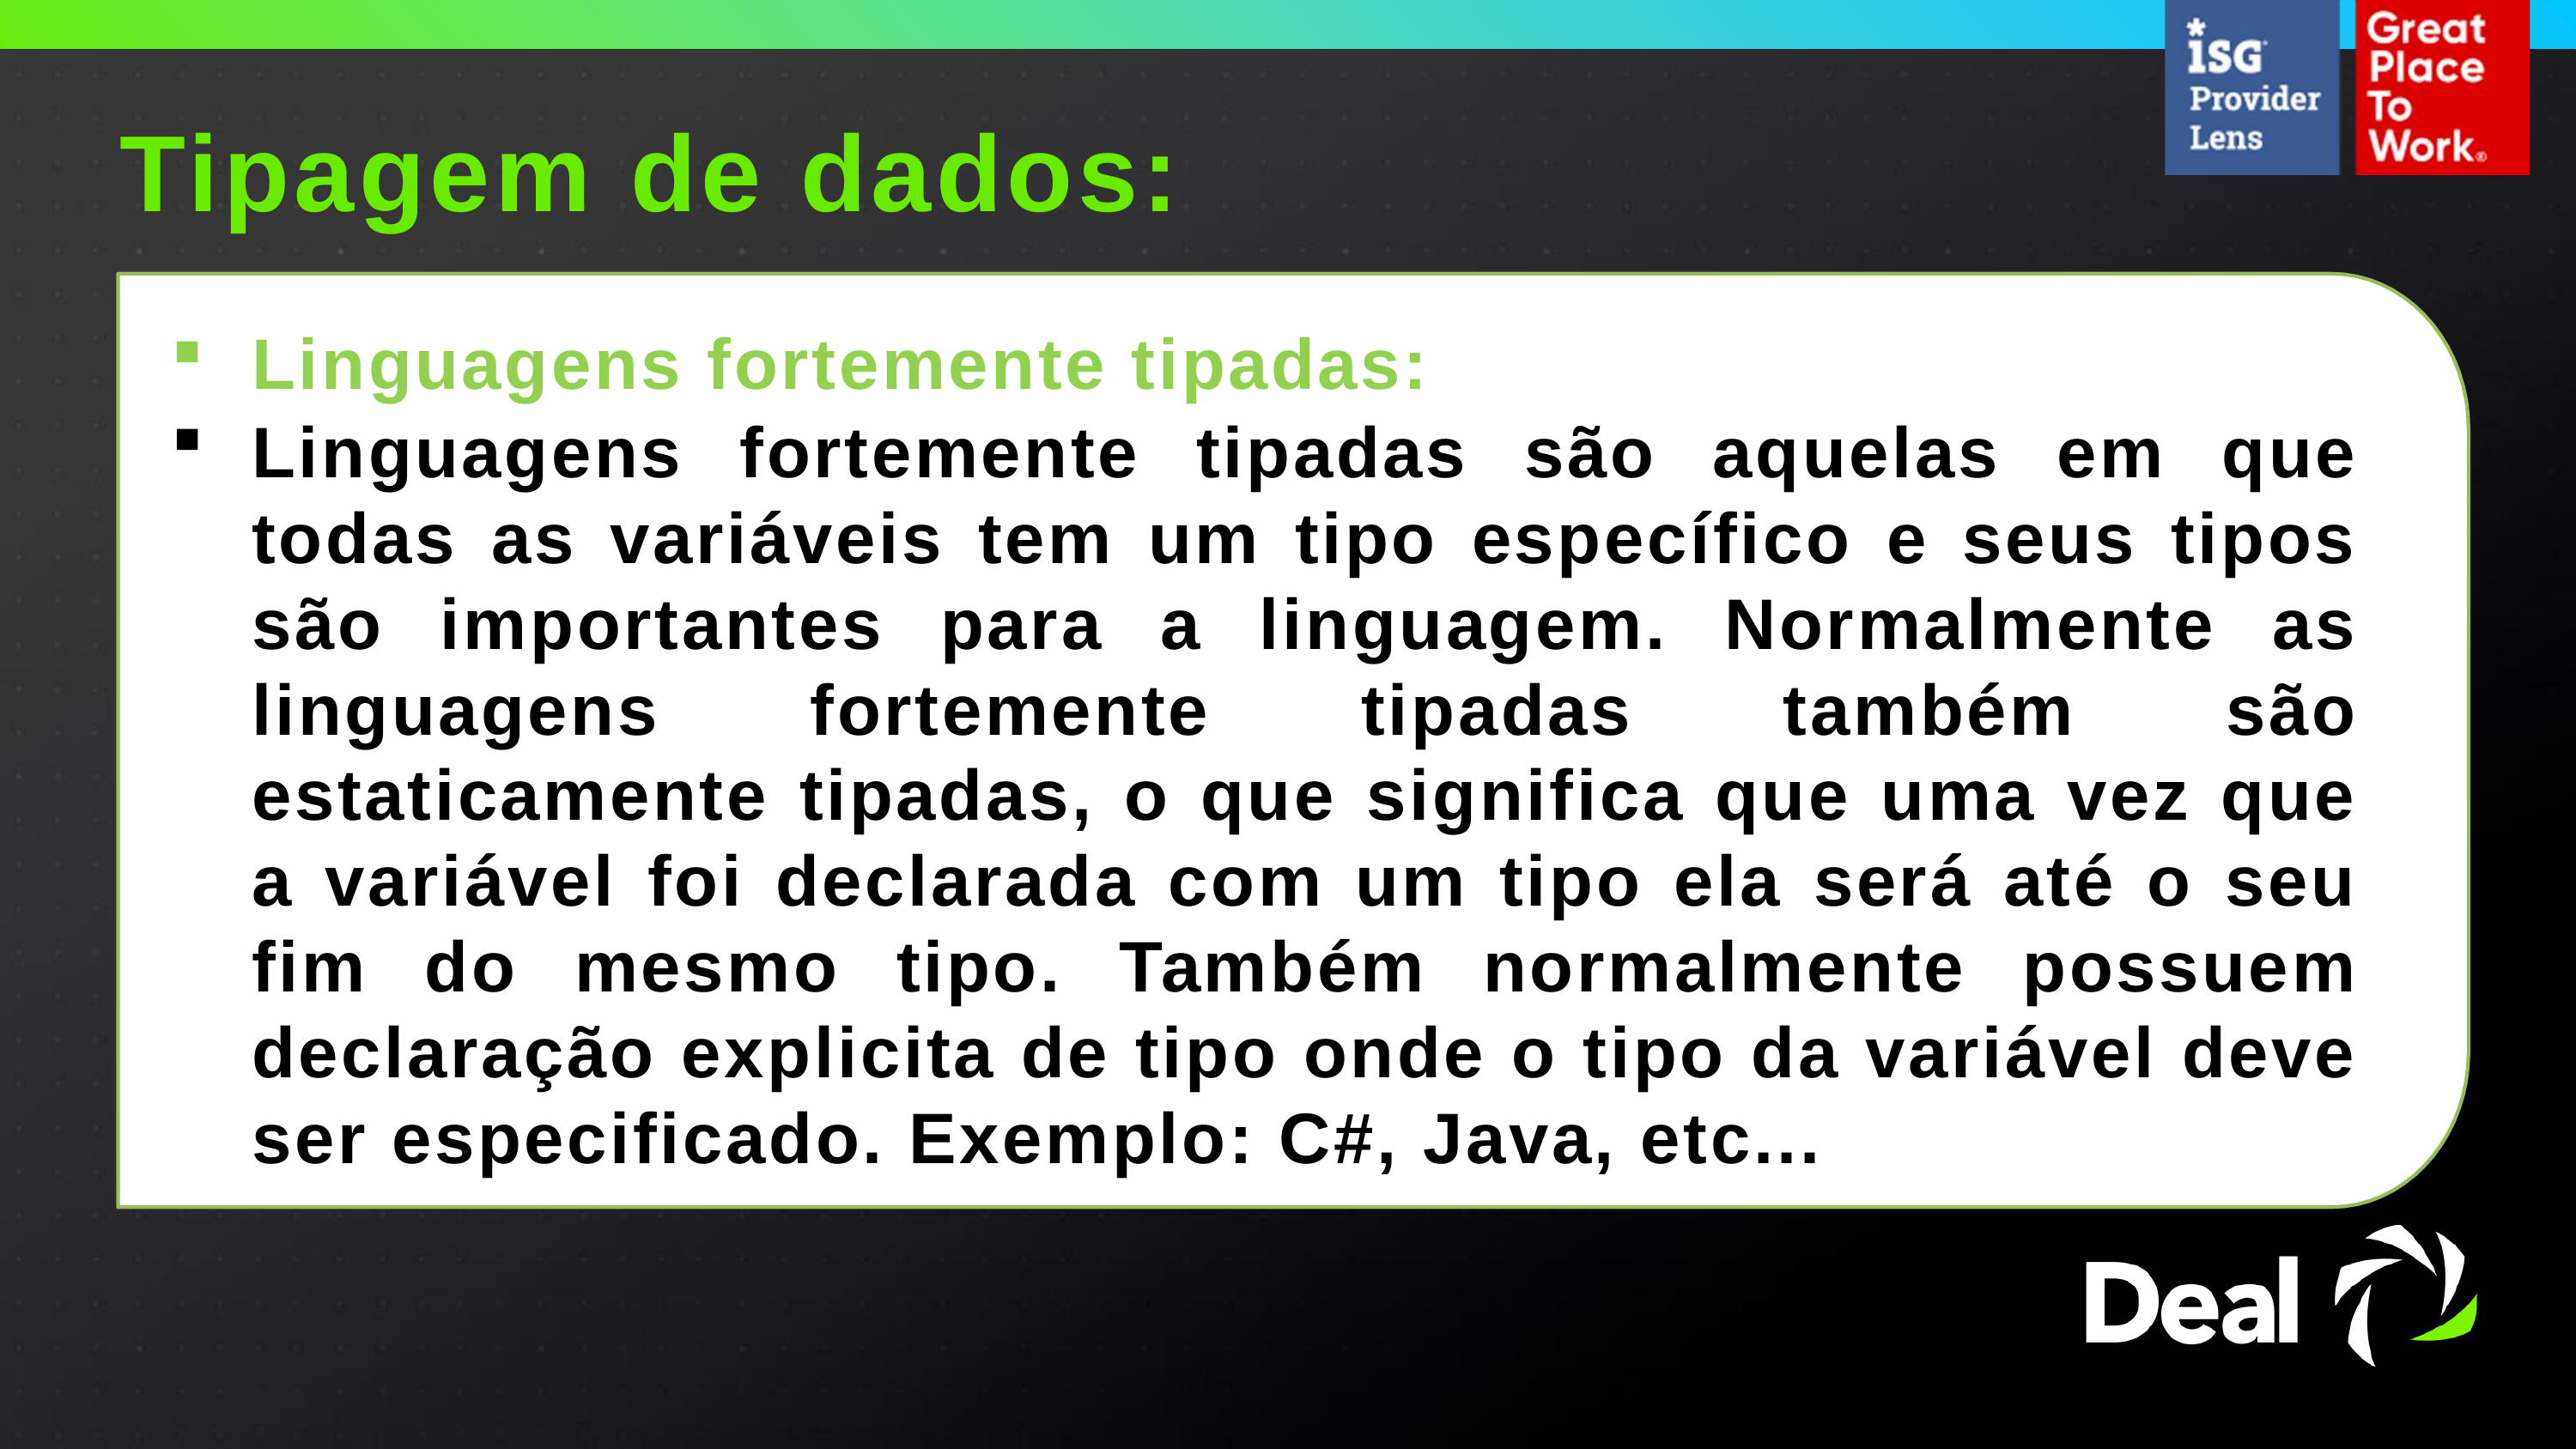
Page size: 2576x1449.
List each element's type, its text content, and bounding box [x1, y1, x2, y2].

text_box [116, 271, 2471, 1210]
text_box Linguagens fortemente tipadas: Linguagens fortemente tipadas são aquelas em que todas as variáveis tem um tipo específico e seus tipos são importantes para a linguagem. Normalmente as linguagens fortemente tipadas também são estaticamente tipadas, o que significa que uma vez que a variável foi declarada com um tipo ela será até o seu fim do mesmo tipo. Também normalmente possuem declaração explicita de tipo onde o tipo da variável deve ser especificado. Exemplo: C#, Java, etc... [169, 316, 2361, 1179]
text_box Tipagem de dados: [118, 101, 2050, 233]
picture [0, 0, 2576, 1449]
